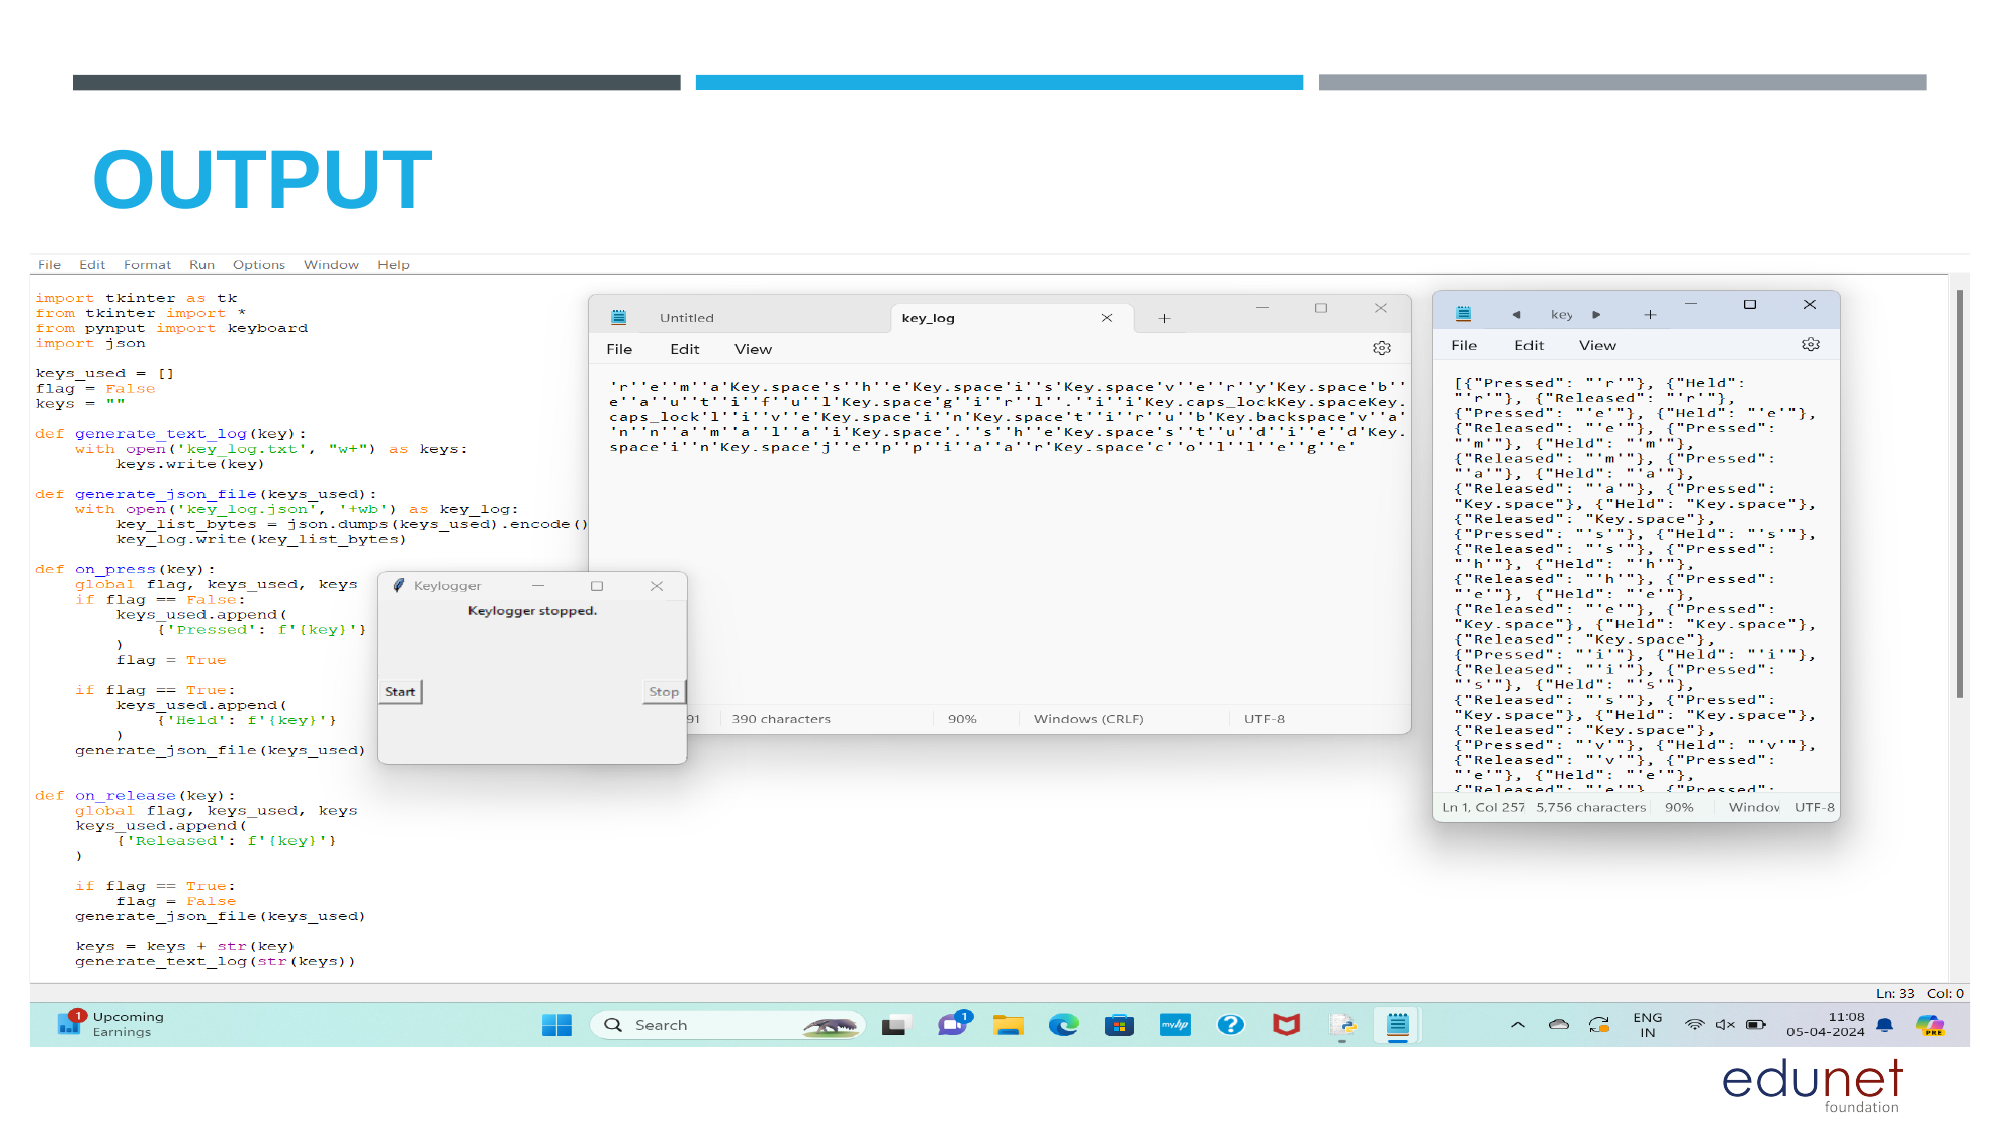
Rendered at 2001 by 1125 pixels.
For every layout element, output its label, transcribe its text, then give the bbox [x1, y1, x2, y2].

picture [29, 252, 1971, 1047]
picture [1719, 1056, 1905, 1116]
text_box OUTPUT [76, 117, 1924, 233]
